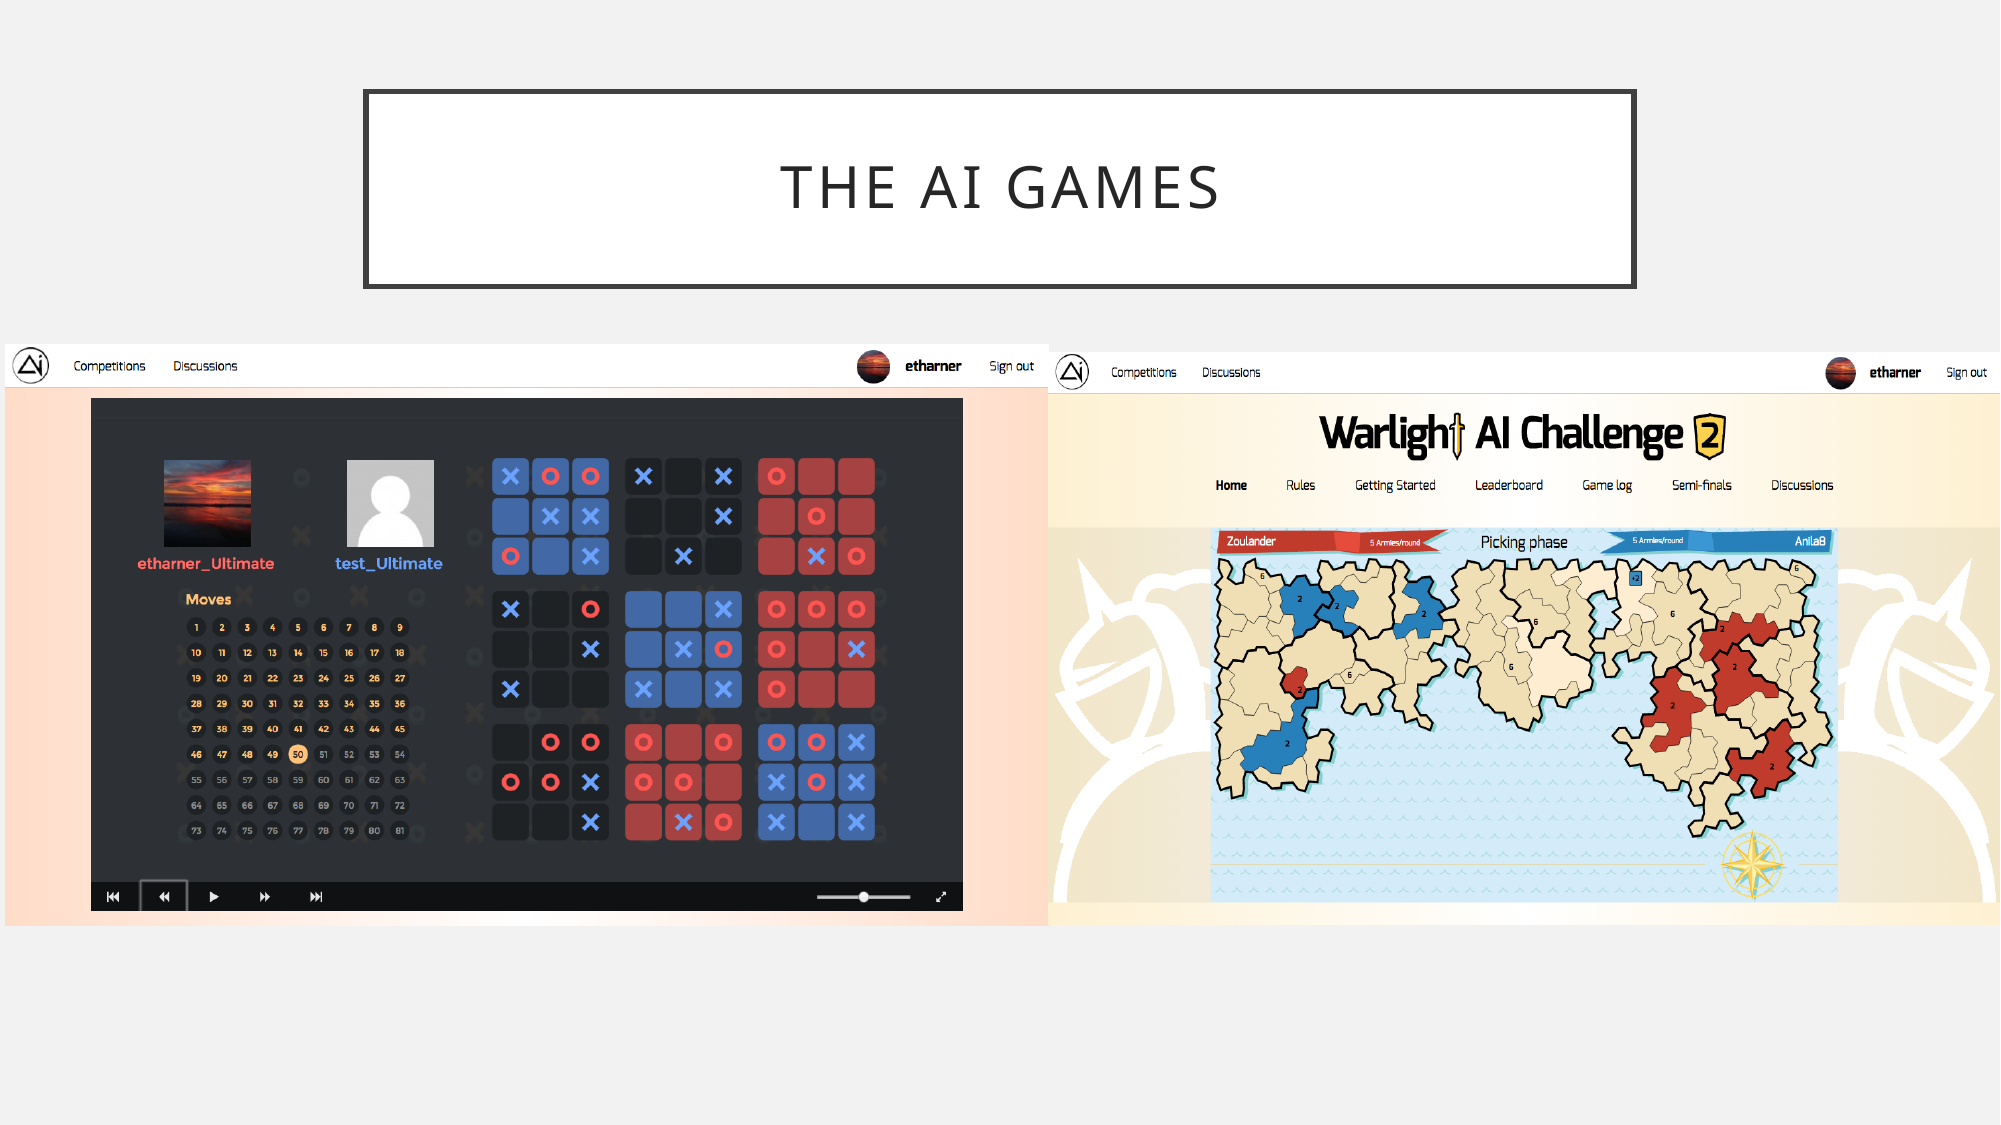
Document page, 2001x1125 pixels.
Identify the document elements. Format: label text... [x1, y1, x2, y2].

title The ai games [363, 89, 1637, 289]
picture [5, 344, 2000, 927]
